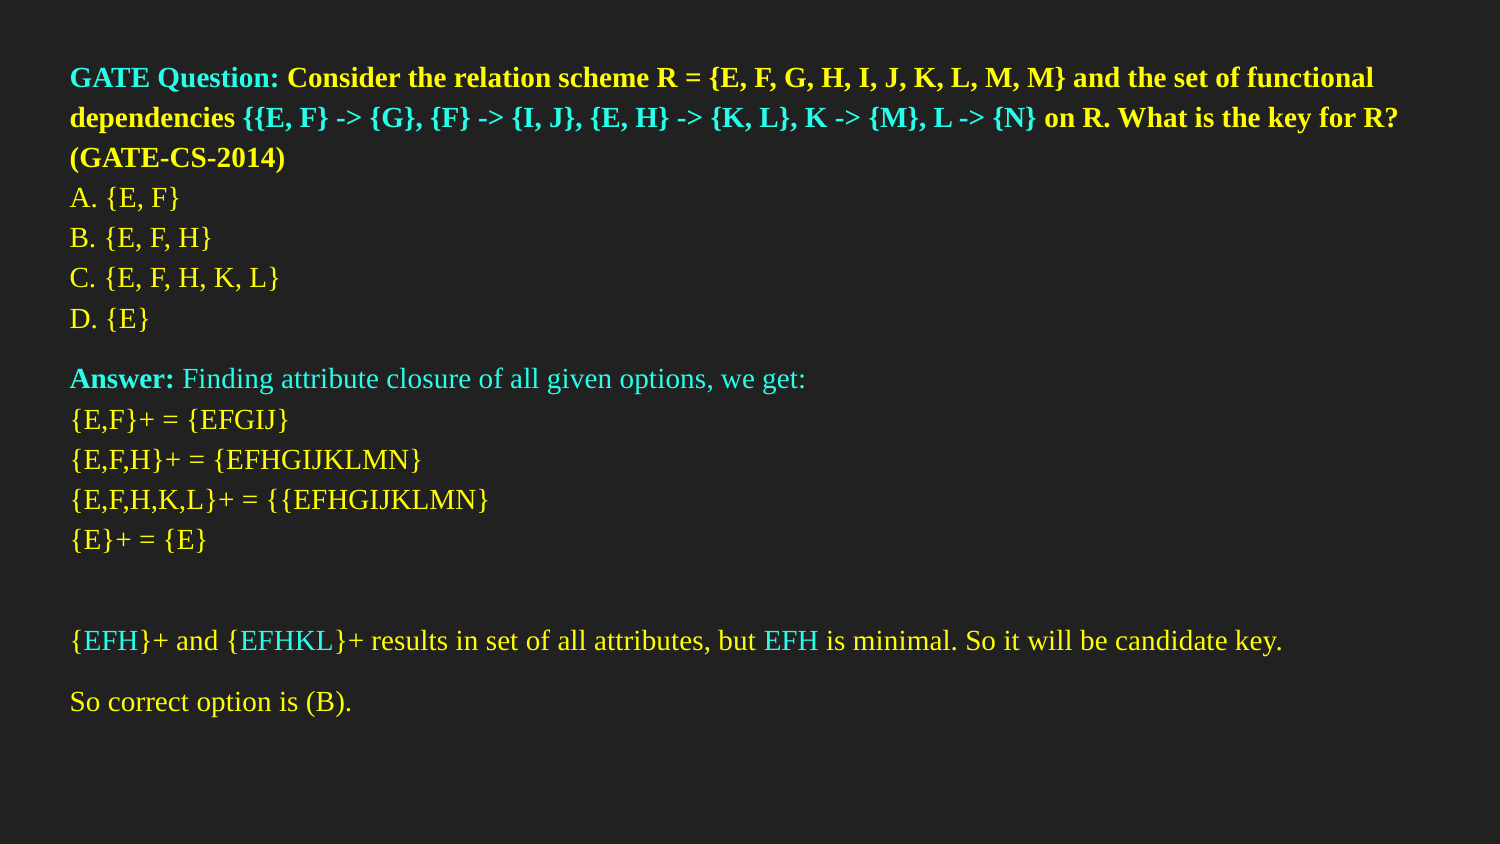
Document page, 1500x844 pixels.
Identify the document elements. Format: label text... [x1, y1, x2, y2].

text_box GATE Question: Consider the relation scheme R = {E, F, G, H, I, J, K, L, M, M} and the set of functional dependencies {{E, F} -> {G}, {F} -> {I, J}, {E, H} -> {K, L}, K -> {M}, L -> {N} on R. What is the key for R? (GATE-CS-2014) A. {E, F} B. {E, F, H} C. {E, F, H, K, L} D. {E} Answer: Finding attribute closure of all given options, we get: {E,F}+ = {EFGIJ} {E,F,H}+ = {EFHGIJKLMN} {E,F,H,K,L}+ = {{EFHGIJKLMN} {E}+ = {E} {EFH}+ and {EFHKL}+ results in set of all attributes, but EFH is minimal. So it will be candidate key. So correct option is (B). [54, 45, 1443, 725]
